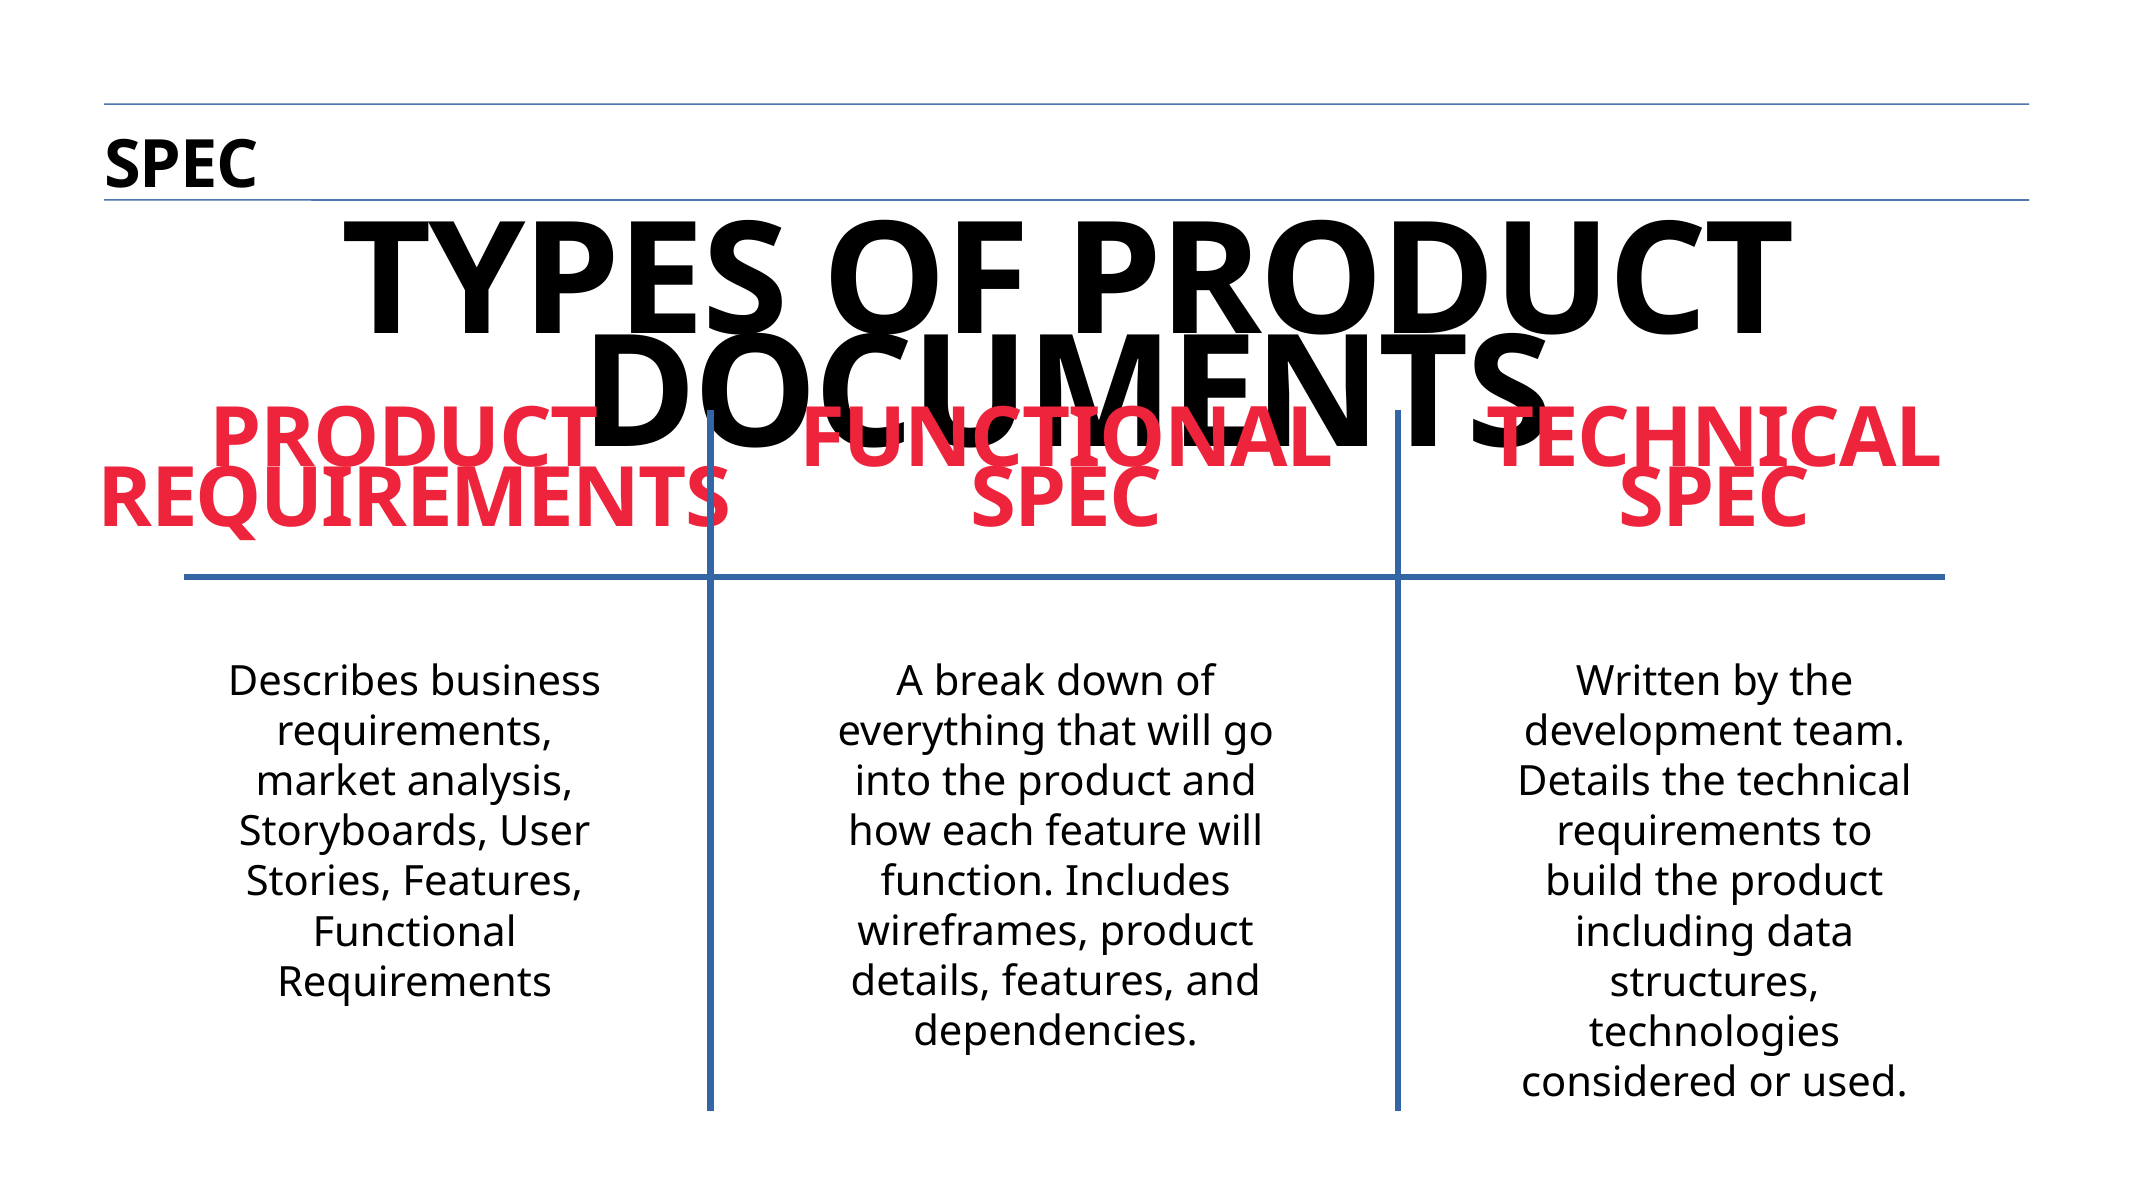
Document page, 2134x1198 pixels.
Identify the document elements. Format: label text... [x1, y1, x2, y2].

text_box product requirements [91, 412, 710, 545]
text_box functional spec [793, 412, 1340, 545]
text_box A break down of everything that will go into the product and how each feature will function. Includes wireframes, product details, features, and dependencies. [810, 647, 1301, 1061]
text_box technical spec [1480, 412, 1949, 545]
text_box Describes business requirements, market analysis, Storyboards, User Stories, Features, Functional Requirements [217, 647, 612, 1011]
text_box Written by the development team. Details the technical requirements to build the product including data structures, technologies considered or used. [1499, 647, 1930, 1111]
text_box product requirements [711, 412, 738, 545]
text_box spec [104, 120, 1371, 192]
text_box types of product documents [229, 243, 1905, 405]
